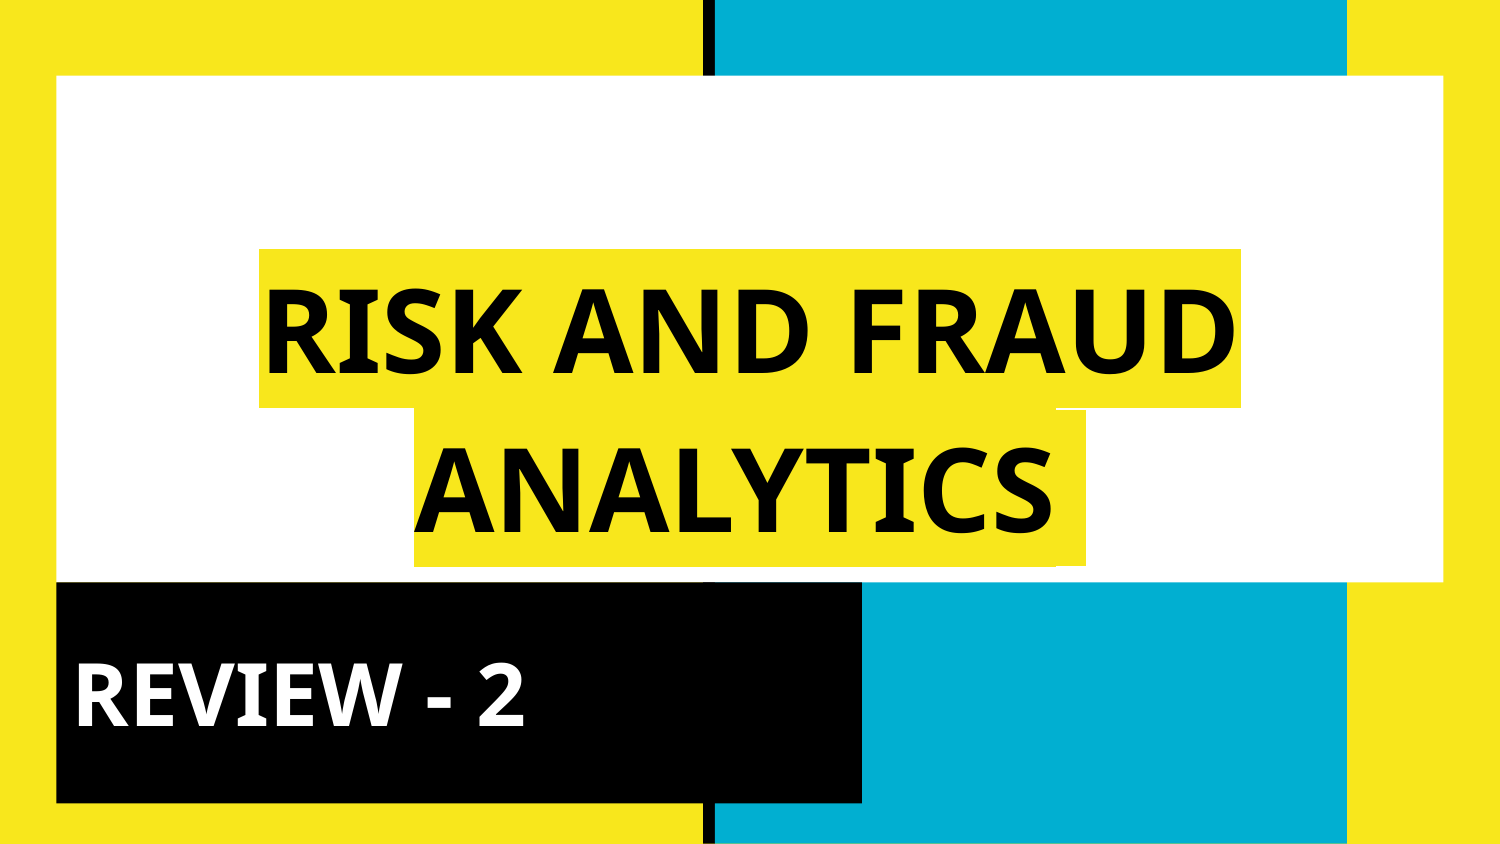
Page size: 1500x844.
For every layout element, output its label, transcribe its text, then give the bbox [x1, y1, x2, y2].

subtitle REVIEW - 2 [56, 582, 862, 804]
title RISK AND FRAUD ANALYTICS [56, 75, 1444, 583]
